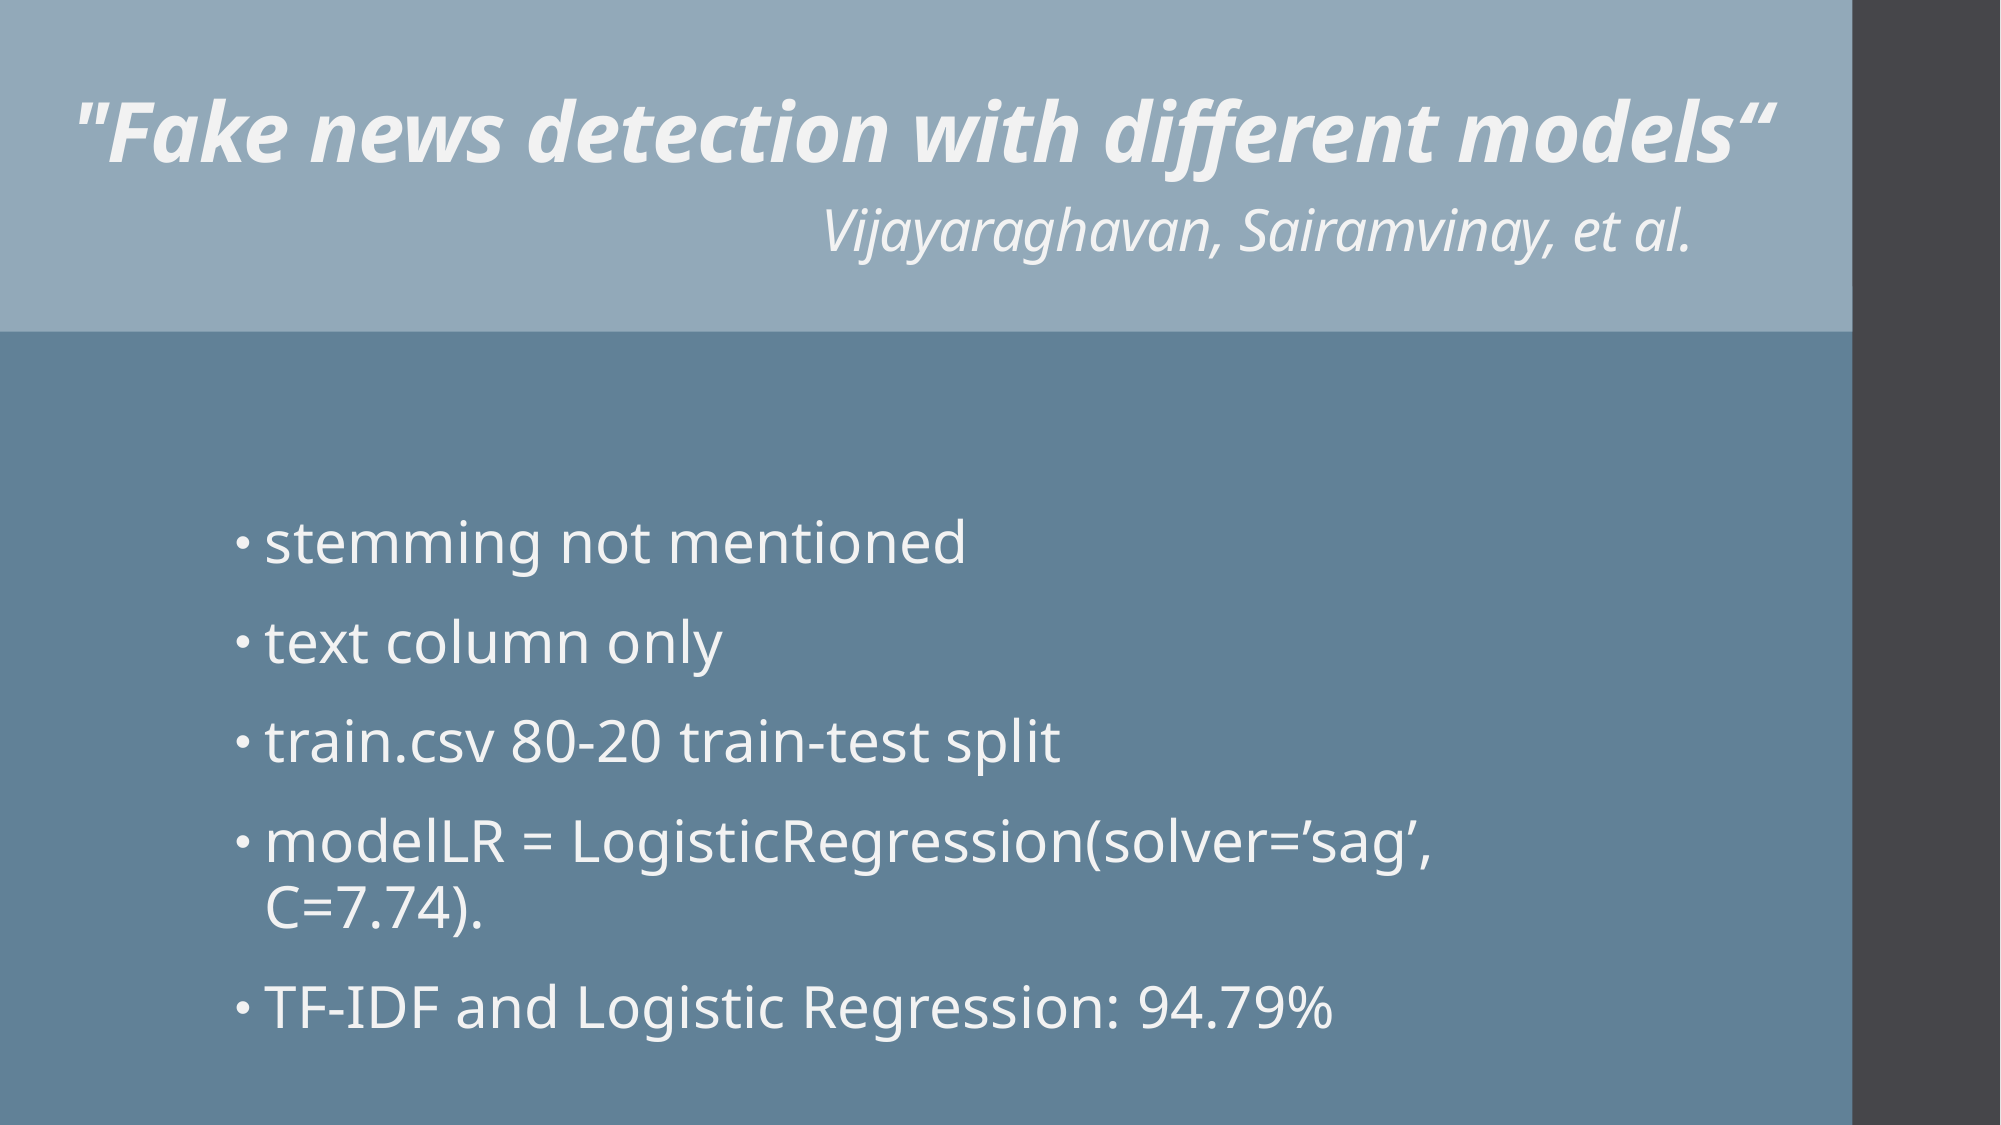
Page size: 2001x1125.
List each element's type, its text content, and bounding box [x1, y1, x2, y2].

text_box [1854, 0, 2000, 1125]
text_box [0, 333, 1854, 1125]
title "Fake news detection with different models“ Vijayaraghavan, Sairamvinay, et al. [56, 60, 1797, 278]
list stemming not mentioned text column only train.csv 80-20 train-test split modelLR = LogisticRegression(solver=’sag’, C=7.74). TF-IDF and Logistic Regression: 94.79% [219, 503, 1630, 1065]
text_box [0, 0, 1854, 333]
